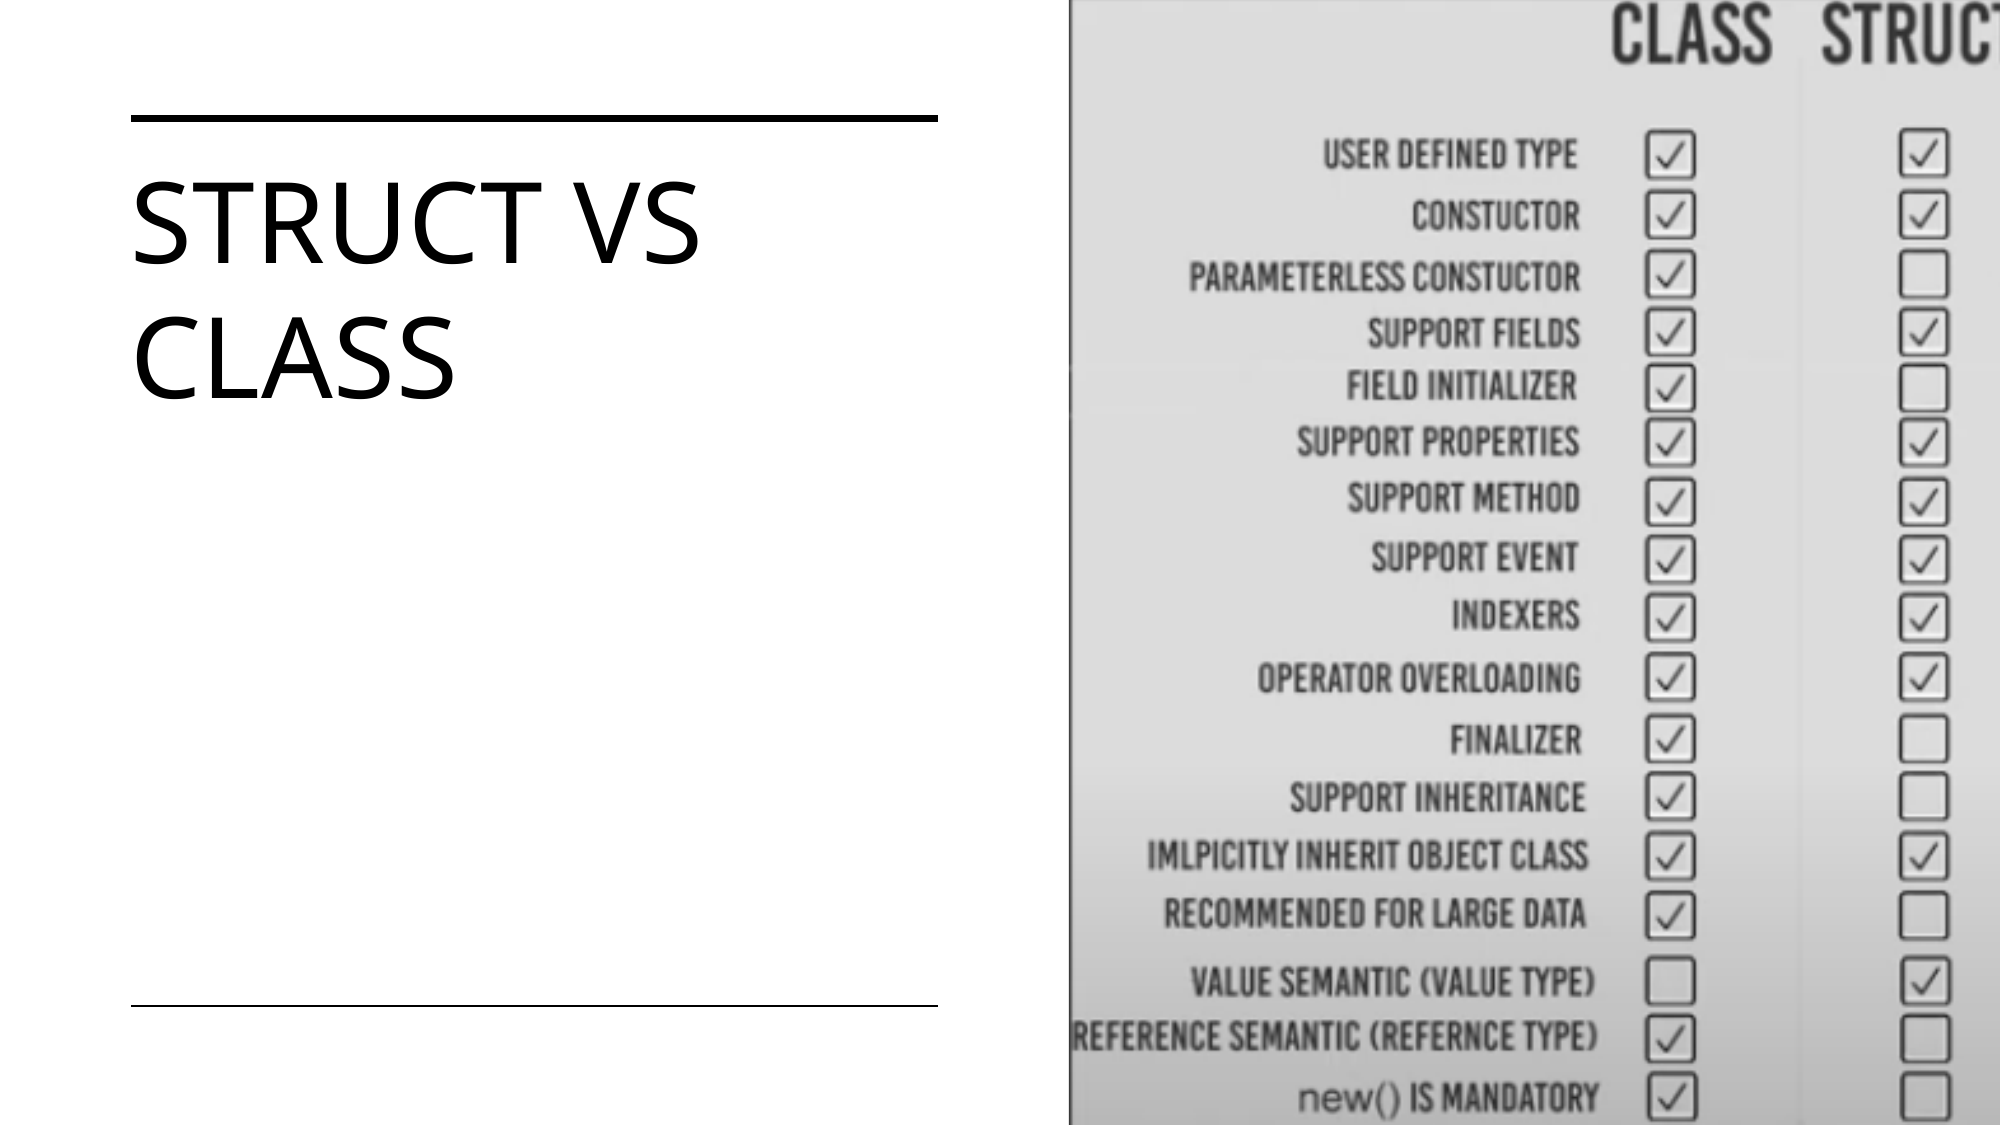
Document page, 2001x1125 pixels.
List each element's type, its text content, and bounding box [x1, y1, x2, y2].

text_box [0, 0, 1068, 1125]
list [1068, 0, 2000, 1125]
title Struct VS class [115, 143, 973, 778]
